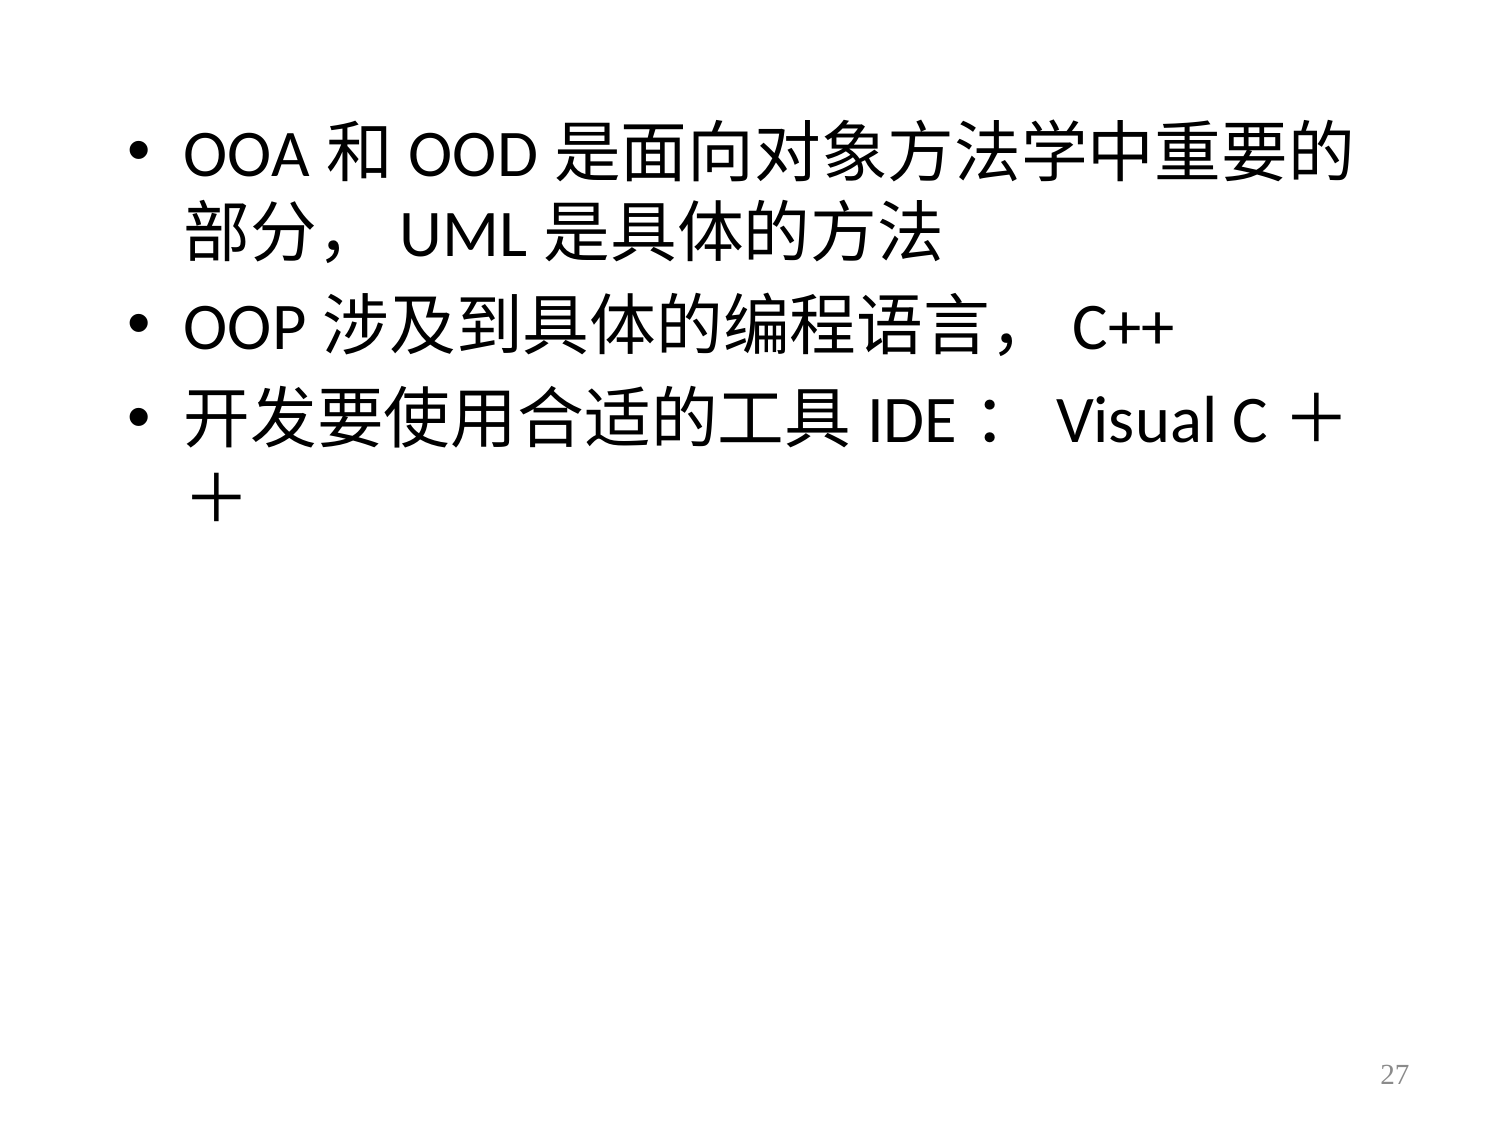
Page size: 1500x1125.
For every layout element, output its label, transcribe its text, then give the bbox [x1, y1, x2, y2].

slide_number 27 [1074, 1042, 1425, 1103]
list OOA和OOD是面向对象方法学中重要的部分，UML是具体的方法 OOP涉及到具体的编程语言，C++ 开发要使用合适的工具IDE：Visual C＋＋ [112, 101, 1388, 1000]
